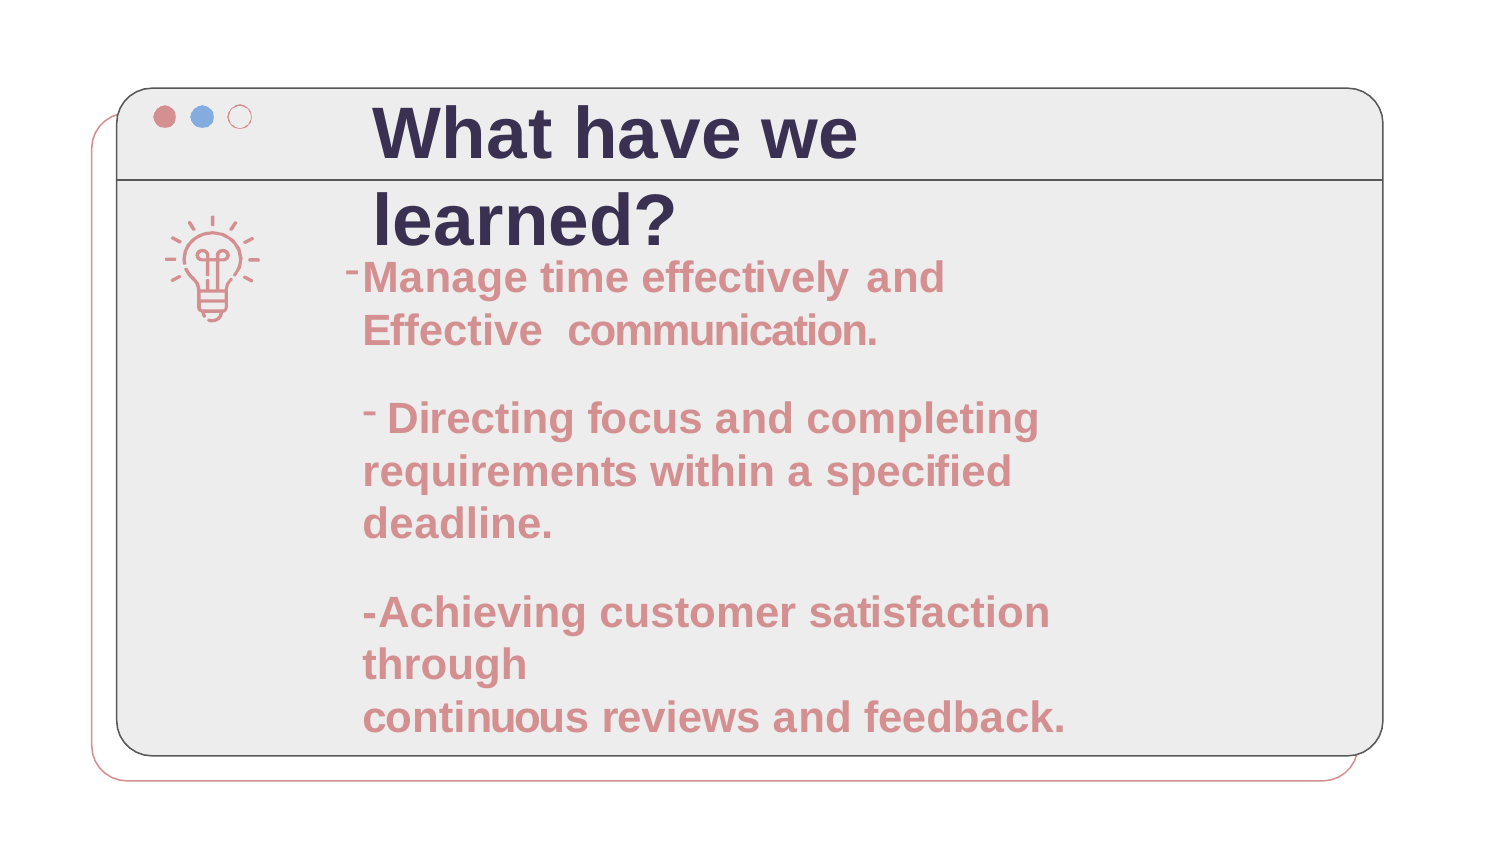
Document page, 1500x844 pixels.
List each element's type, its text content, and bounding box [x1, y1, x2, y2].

text_box [187, 221, 196, 231]
picture [153, 105, 176, 128]
text_box [170, 236, 182, 244]
text_box [165, 257, 177, 261]
list Manage time effectively and Effective communication. Directing focus and completing requirements within a specified deadline. -Achieving customer satisfaction through continuous reviews and feedback. [344, 246, 1156, 742]
picture [190, 105, 214, 128]
text_box [210, 215, 215, 227]
title What have we learned? [370, 83, 1132, 246]
text_box [229, 221, 238, 231]
picture [227, 104, 252, 129]
text_box [184, 248, 233, 323]
text_box [242, 275, 254, 283]
text_box [170, 275, 182, 282]
text_box [182, 231, 243, 277]
text_box [243, 237, 254, 244]
text_box [248, 258, 260, 262]
